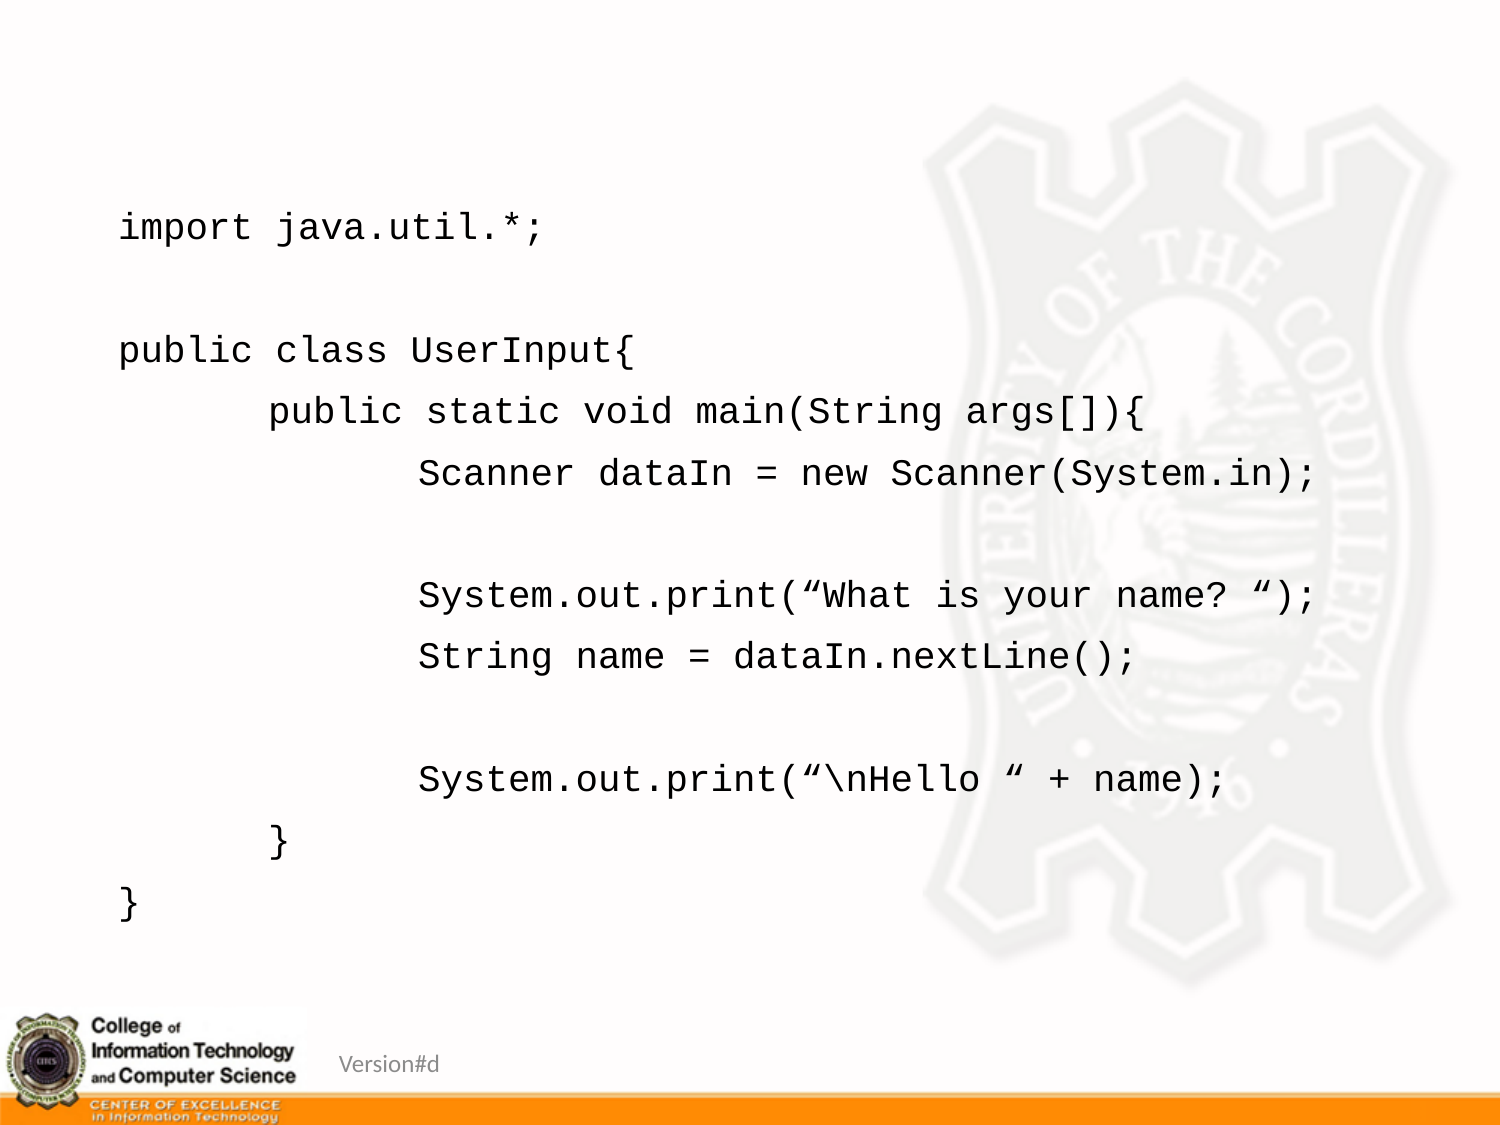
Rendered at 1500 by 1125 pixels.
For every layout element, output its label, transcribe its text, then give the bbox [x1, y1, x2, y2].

list import java.util.*; public class UserInput{ public static void main(String args[]){ Scanner dataIn = new Scanner(System.in); System.out.print(“What is your name? “); String name = dataIn.nextLine(); System.out.print(“\nHello “ + name); } } [103, 200, 1397, 1014]
picture [0, 0, 1500, 1125]
slide_number Version#d [323, 1032, 1021, 1093]
